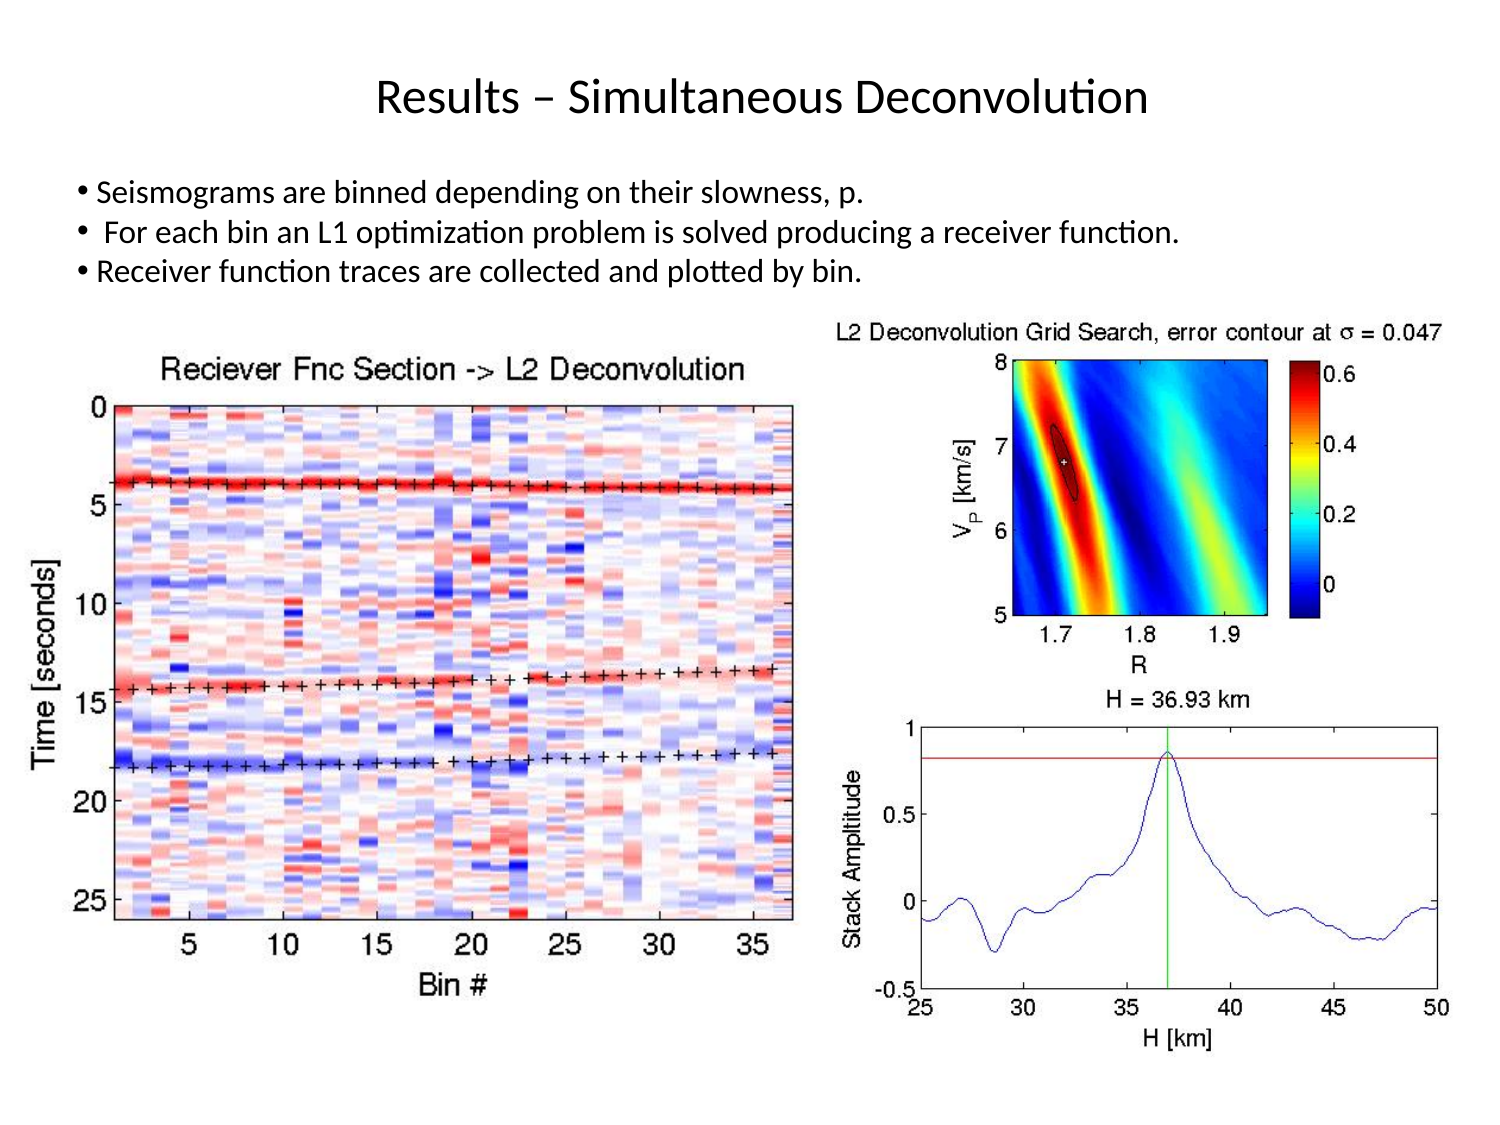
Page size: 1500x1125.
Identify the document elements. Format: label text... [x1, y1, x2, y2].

title Results – Simultaneous Deconvolution [87, 0, 1438, 162]
picture [834, 287, 1500, 1076]
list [0, 349, 829, 1007]
text_box Seismograms are binned depending on their slowness, p. For each bin an L1 optimization problem is solved producing a receiver function. Receiver function traces are collected and plotted by bin. [62, 162, 1500, 297]
